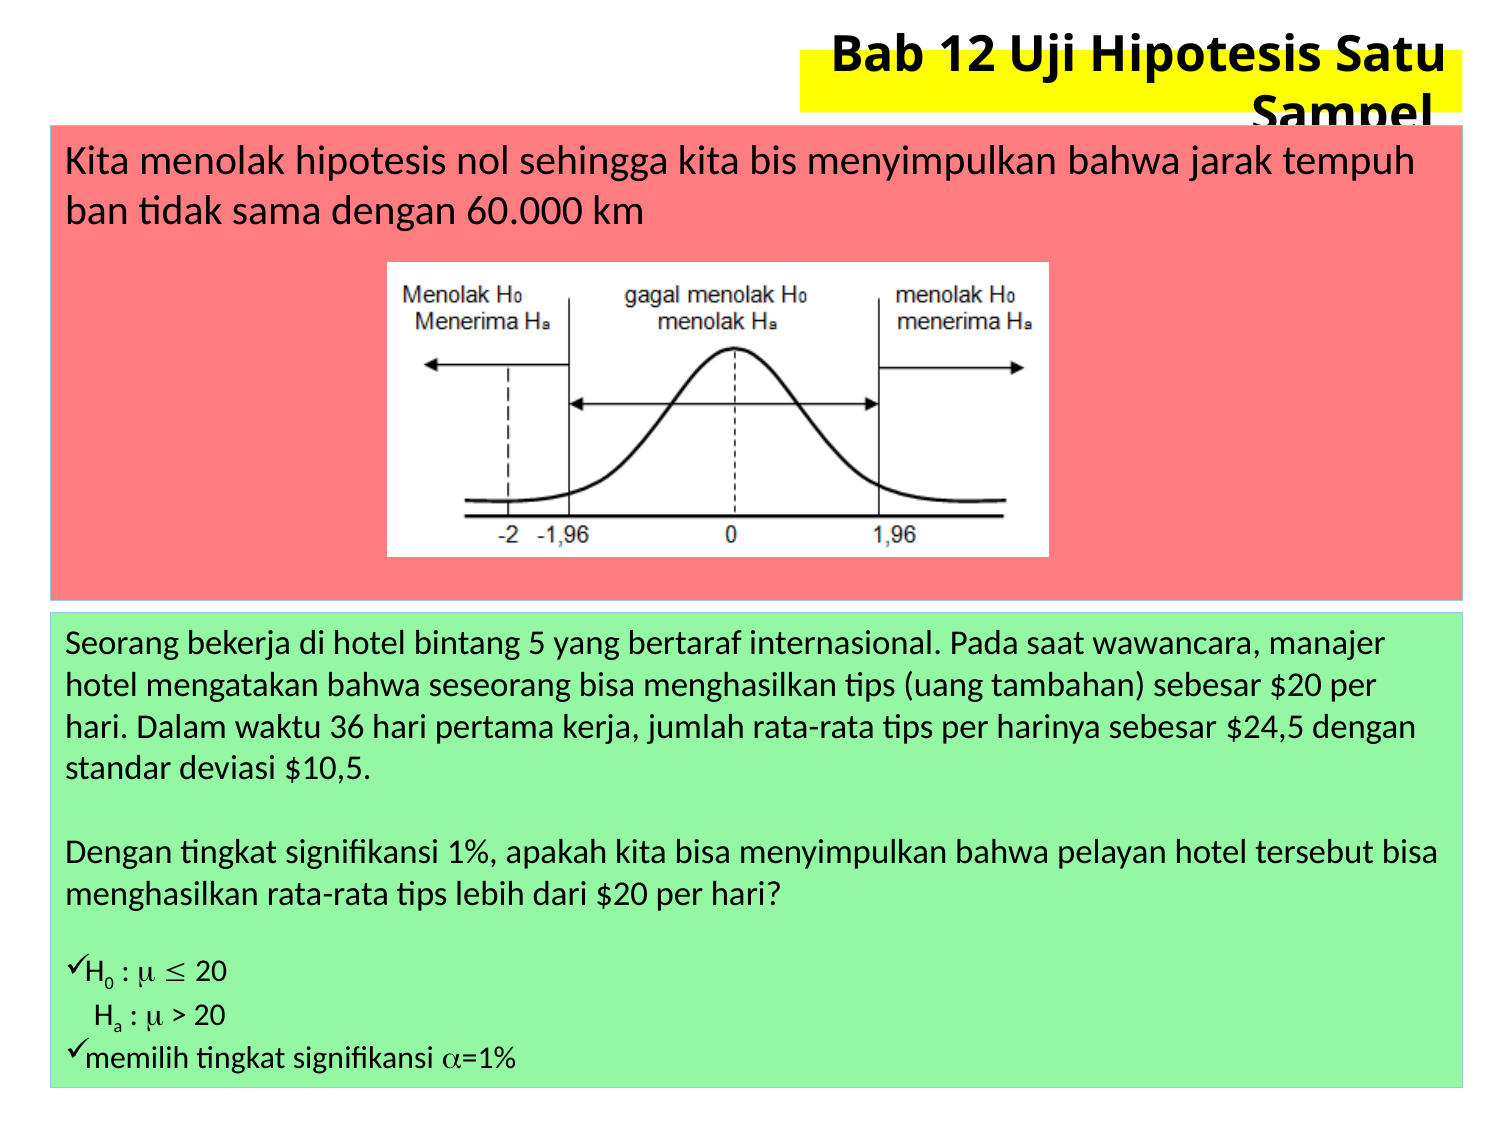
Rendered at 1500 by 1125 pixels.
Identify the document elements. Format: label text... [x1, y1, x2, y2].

picture [387, 262, 1049, 557]
text_box Kita menolak hipotesis nol sehingga kita bis menyimpulkan bahwa jarak tempuh ban tidak sama dengan 60.000 km [49, 125, 1463, 600]
text_box Seorang bekerja di hotel bintang 5 yang bertaraf internasional. Pada saat wawancara, manajer hotel mengatakan bahwa seseorang bisa menghasilkan tips (uang tambahan) sebesar $20 per hari. Dalam waktu 36 hari pertama kerja, jumlah rata-rata tips per harinya sebesar $24,5 dengan standar deviasi $10,5. Dengan tingkat signifikansi 1%, apakah kita bisa menyimpulkan bahwa pelayan hotel tersebut bisa menghasilkan rata-rata tips lebih dari $20 per hari? H0 :   20 Ha :  > 20 memilih tingkat signifikansi =1% [49, 612, 1463, 1088]
title Bab 12 Uji Hipotesis Satu Sampel [800, 50, 1463, 113]
